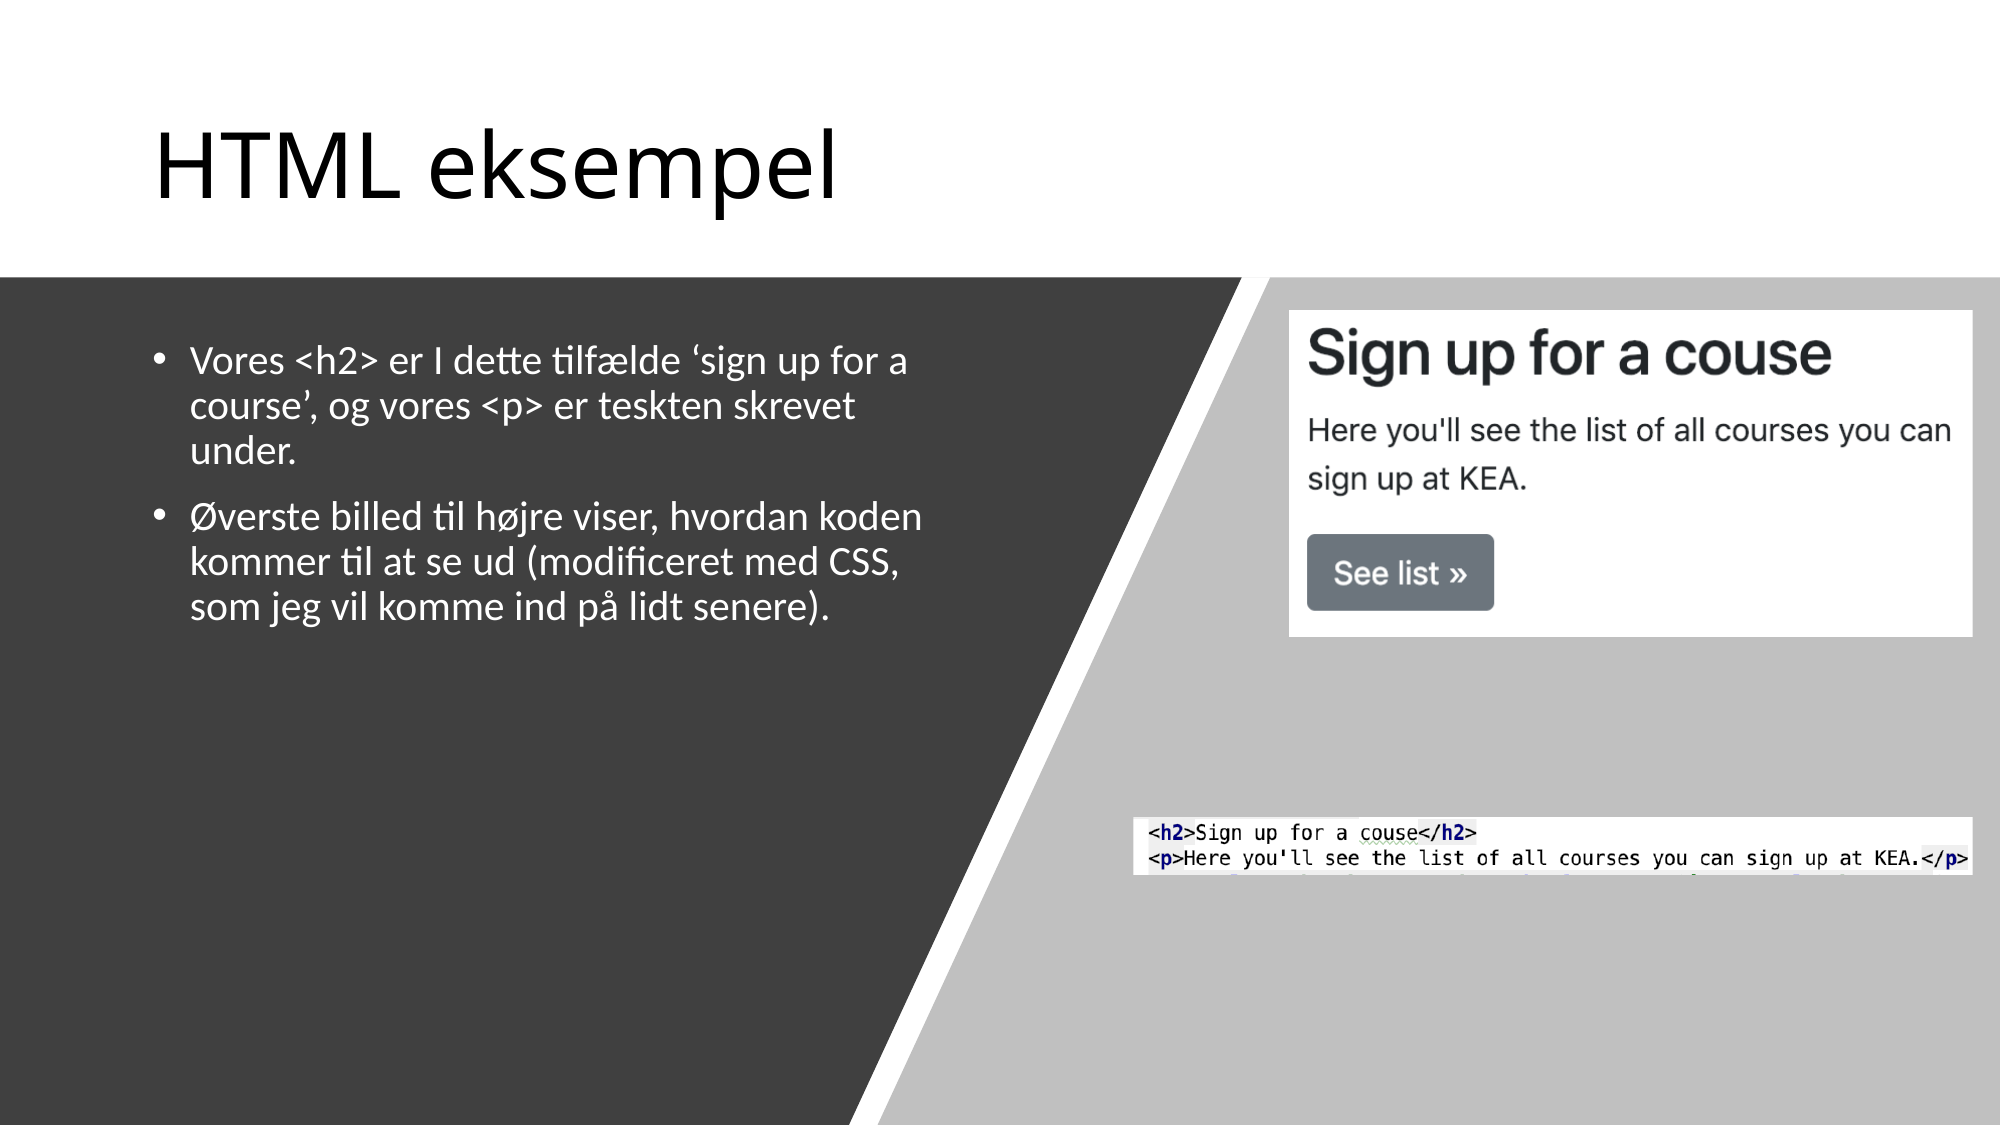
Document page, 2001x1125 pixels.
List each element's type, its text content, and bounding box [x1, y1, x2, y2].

picture [1133, 817, 1973, 875]
title HTML eksempel [137, 59, 1863, 278]
picture [1289, 310, 1973, 637]
list Vores <h2> er I dette tilfælde ‘sign up for a course’, og vores <p> er teskten skrevet under. Øverste billed til højre viser, hvordan koden kommer til at se ud (modificeret med CSS, som jeg vil komme ind på lidt senere). [137, 330, 974, 998]
text_box [876, 276, 2000, 1125]
text_box [0, 276, 1243, 1125]
